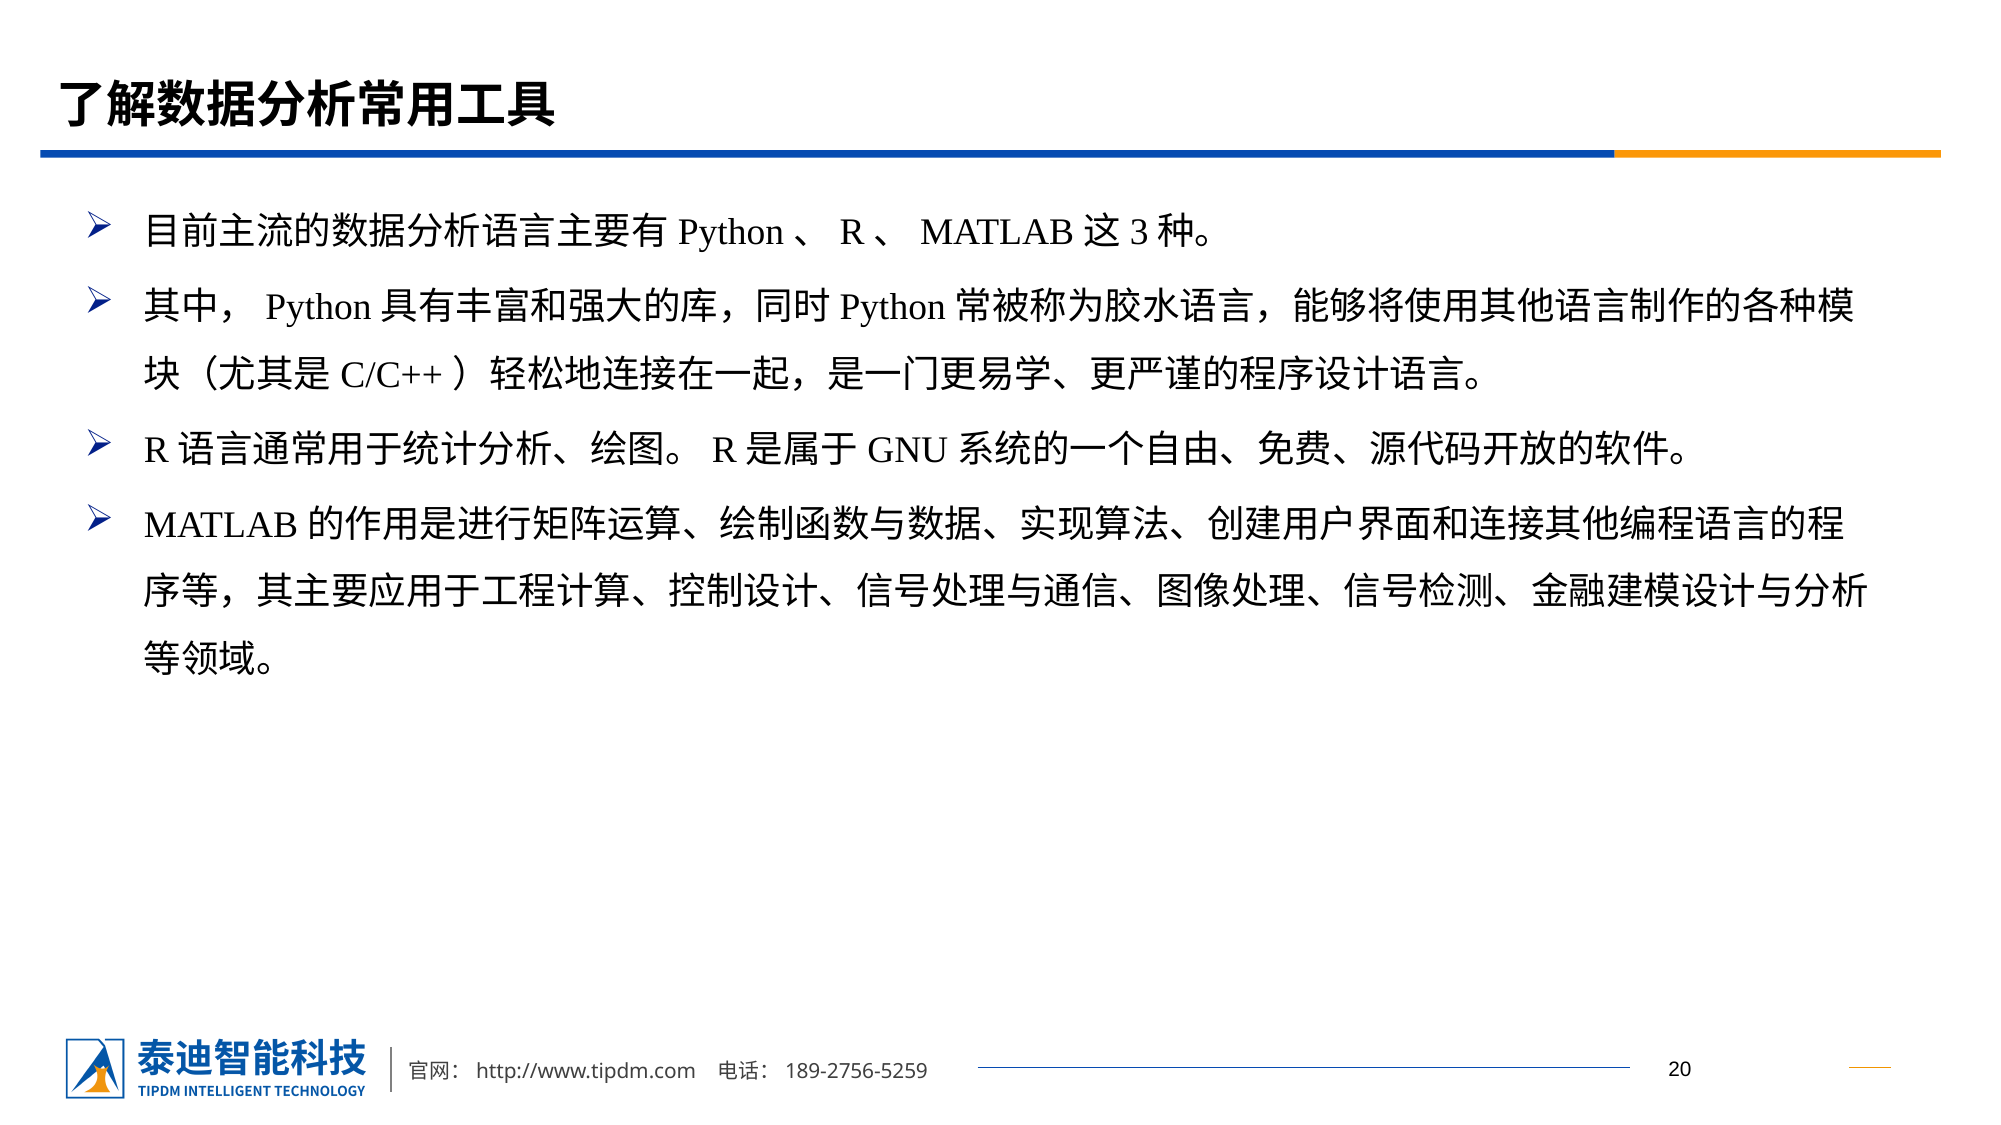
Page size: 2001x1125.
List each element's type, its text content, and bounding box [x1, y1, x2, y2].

title 了解数据分析常用工具 [41, 58, 1842, 146]
picture [52, 1028, 378, 1107]
list 目前主流的数据分析语言主要有Python、R、MATLAB这3种。 其中，Python具有丰富和强大的库，同时Python常被称为胶水语言，能够将使用其他语言制作的各种模块（尤其是C/C++）轻松地连接在一起，是一门更易学、更严谨的程序设计语言。 R语言通常用于统计分析、绘图。R是属于GNU系统的一个自由、免费、源代码开放的软件。 MATLAB的作用是进行矩阵运算、绘制函数与数据、实现算法、创建用户界面和连接其他编程语言的程序等，其主要应用于工程计算、控制设计、信号处理与通信、图像处理、信号检测、金融建模设计与分析等领域。 [69, 177, 1892, 1005]
